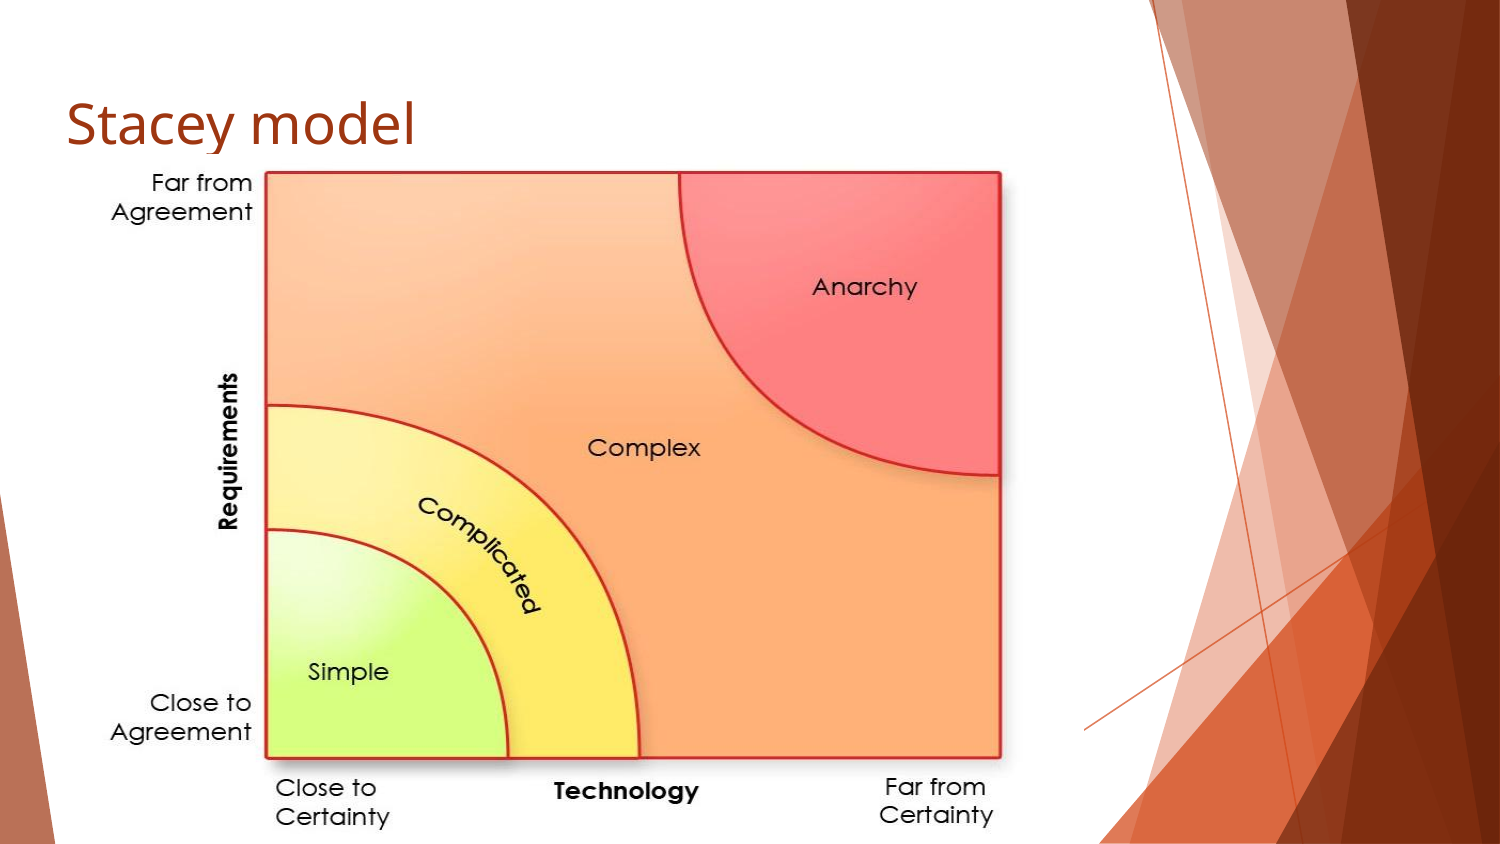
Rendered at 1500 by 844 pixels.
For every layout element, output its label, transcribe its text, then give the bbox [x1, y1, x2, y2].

title Stacey model [51, 72, 1449, 167]
picture [84, 154, 1084, 844]
